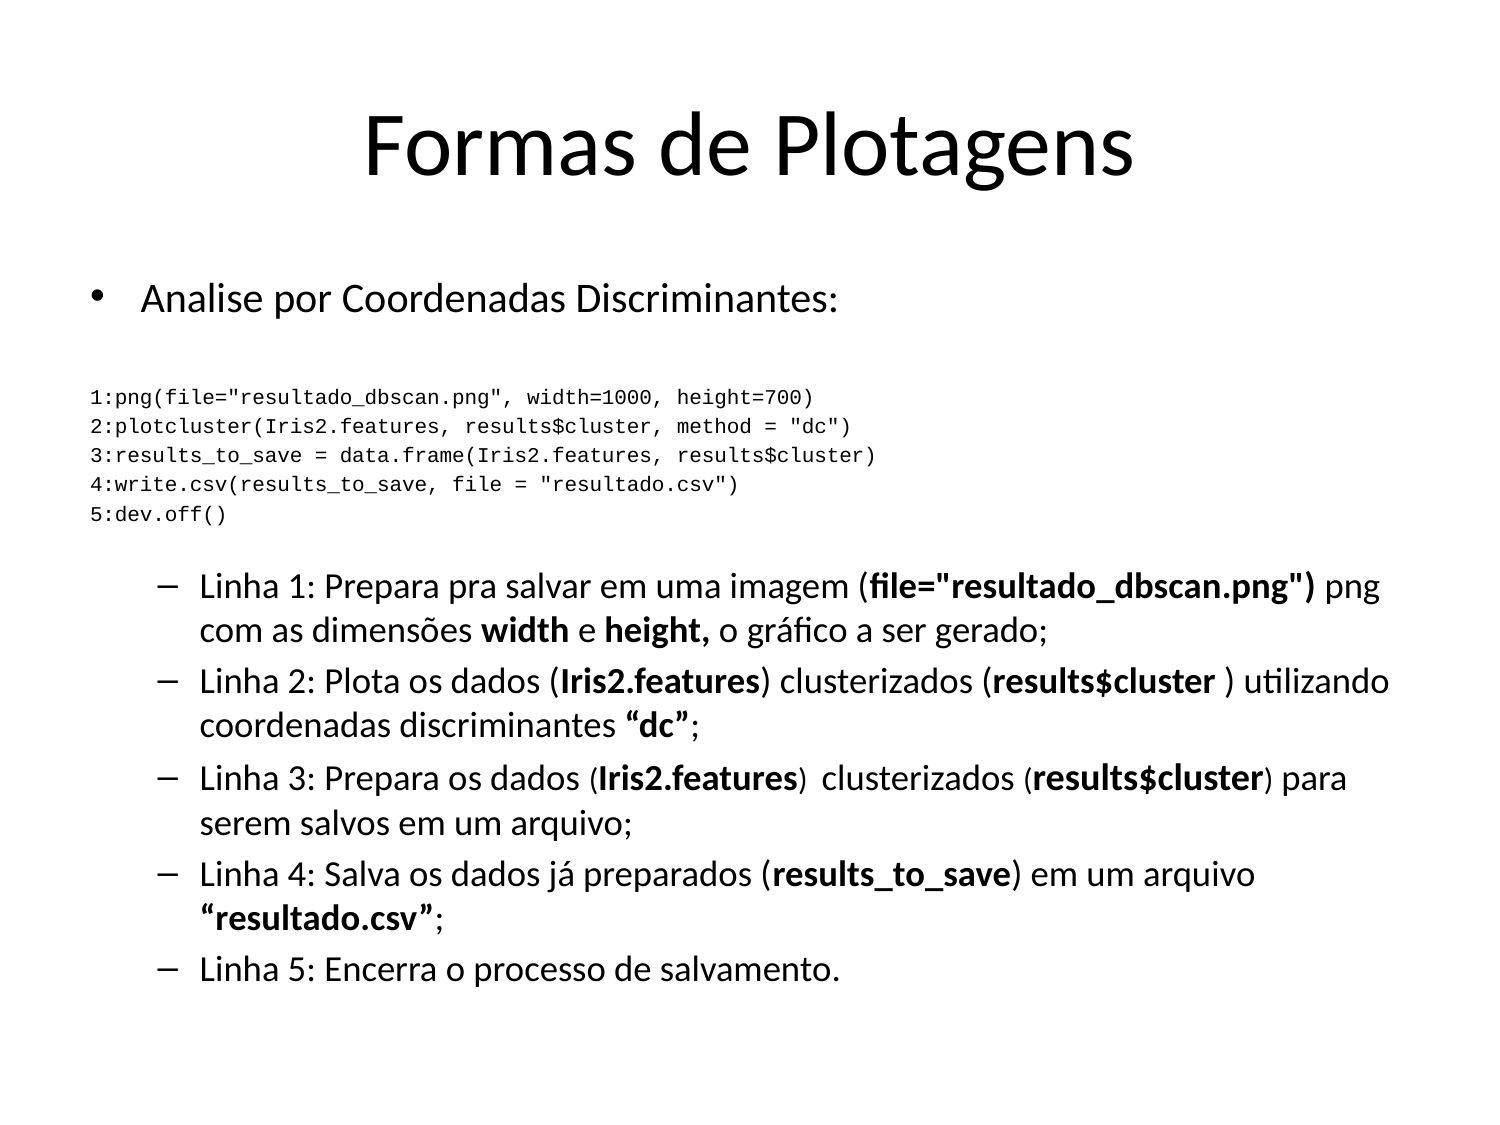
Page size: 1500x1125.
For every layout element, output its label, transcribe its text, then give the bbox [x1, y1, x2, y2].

list Analise por Coordenadas Discriminantes: 1:png(file="resultado_dbscan.png", width=1000, height=700) 2:plotcluster(Iris2.features, results$cluster, method = "dc") 3:results_to_save = data.frame(Iris2.features, results$cluster) 4:write.csv(results_to_save, file = "resultado.csv") 5:dev.off() Linha 1: Prepara pra salvar em uma imagem (file="resultado_dbscan.png") png com as dimensões width e height, o gráfico a ser gerado; Linha 2: Plota os dados (Iris2.features) clusterizados (results$cluster ) utilizando coordenadas discriminantes “dc”; Linha 3: Prepara os dados (Iris2.features) clusterizados (results$cluster) para serem salvos em um arquivo; Linha 4: Salva os dados já preparados (results_to_save) em um arquivo “resultado.csv”; Linha 5: Encerra o processo de salvamento. [75, 262, 1425, 1005]
title Formas de Plotagens [75, 45, 1425, 233]
